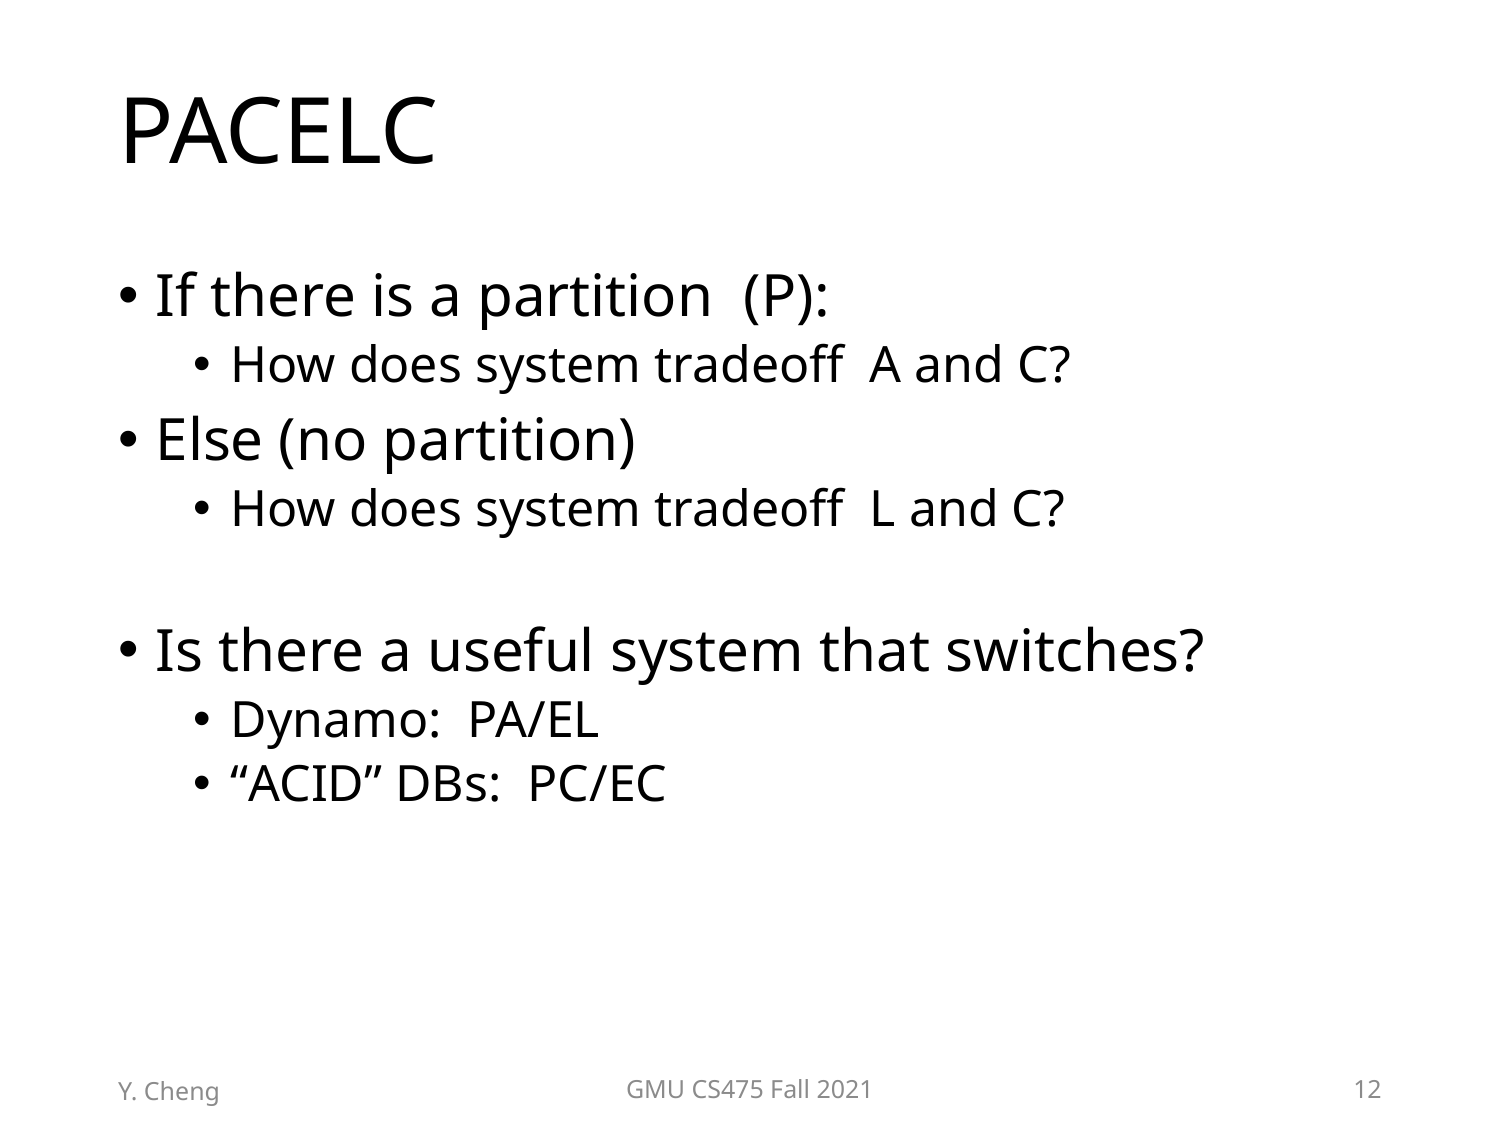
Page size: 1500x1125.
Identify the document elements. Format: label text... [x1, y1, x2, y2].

title PACELC [103, 25, 1397, 243]
footer GMU CS475 Fall 2021 [496, 1060, 1004, 1121]
slide_number 12 [1059, 1060, 1397, 1121]
slide_number Y. Cheng [103, 1060, 441, 1121]
list If there is a partition (P): How does system tradeoff A and C? Else (no partition) How does system tradeoff L and C? Is there a useful system that switches? Dynamo: PA/EL “ACID” DBs: PC/EC [103, 258, 1397, 1045]
